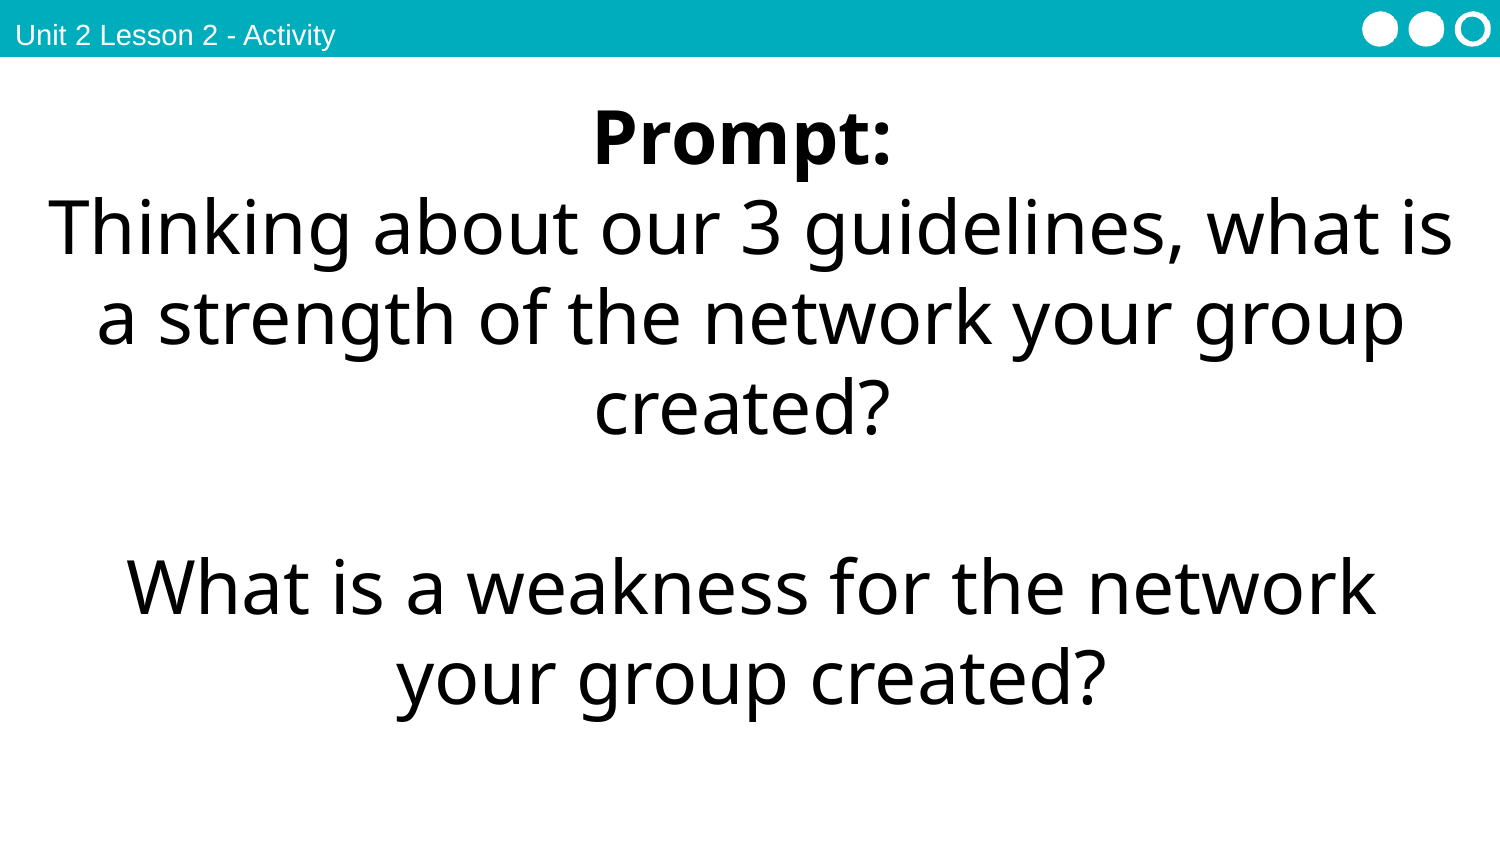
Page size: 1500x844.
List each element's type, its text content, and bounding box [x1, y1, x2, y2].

picture [0, 0, 1500, 844]
text_box Unit 2 Lesson 2 - Activity [0, 0, 750, 58]
text_box Prompt: Thinking about our 3 guidelines, what is a strength of the network your group created? What is a weakness for the network your group created? [23, 74, 1481, 762]
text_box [1364, 13, 1488, 45]
